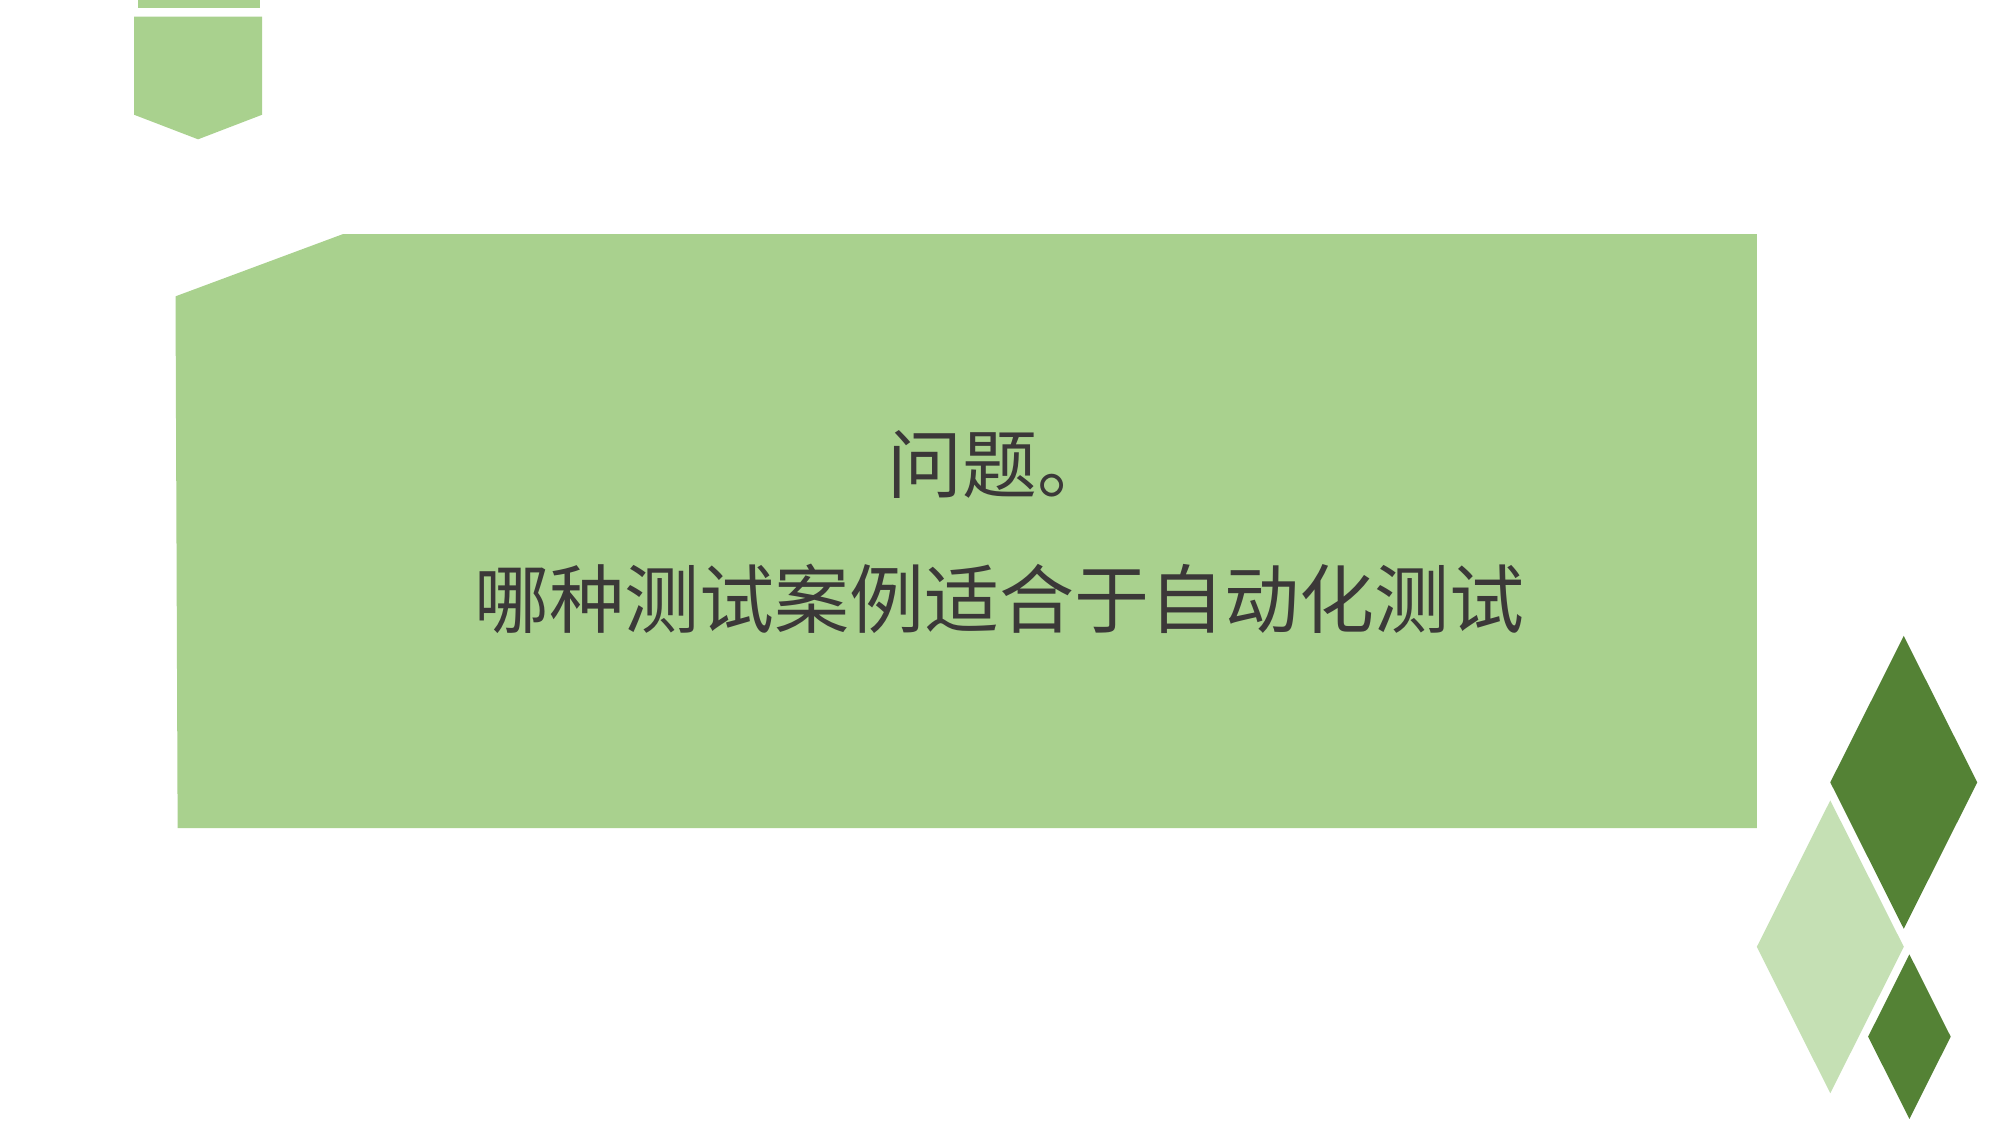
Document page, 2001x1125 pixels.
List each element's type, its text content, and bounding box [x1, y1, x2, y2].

text_box [137, 0, 261, 9]
text_box [175, 234, 1757, 829]
text_box [1866, 952, 1952, 1122]
text_box 问题。 哪种测试案例适合于自动化测试 [307, 365, 1693, 650]
text_box [1829, 633, 1979, 932]
text_box [1755, 798, 1905, 1042]
slide_number [1412, 1042, 1863, 1103]
text_box [133, 15, 264, 141]
